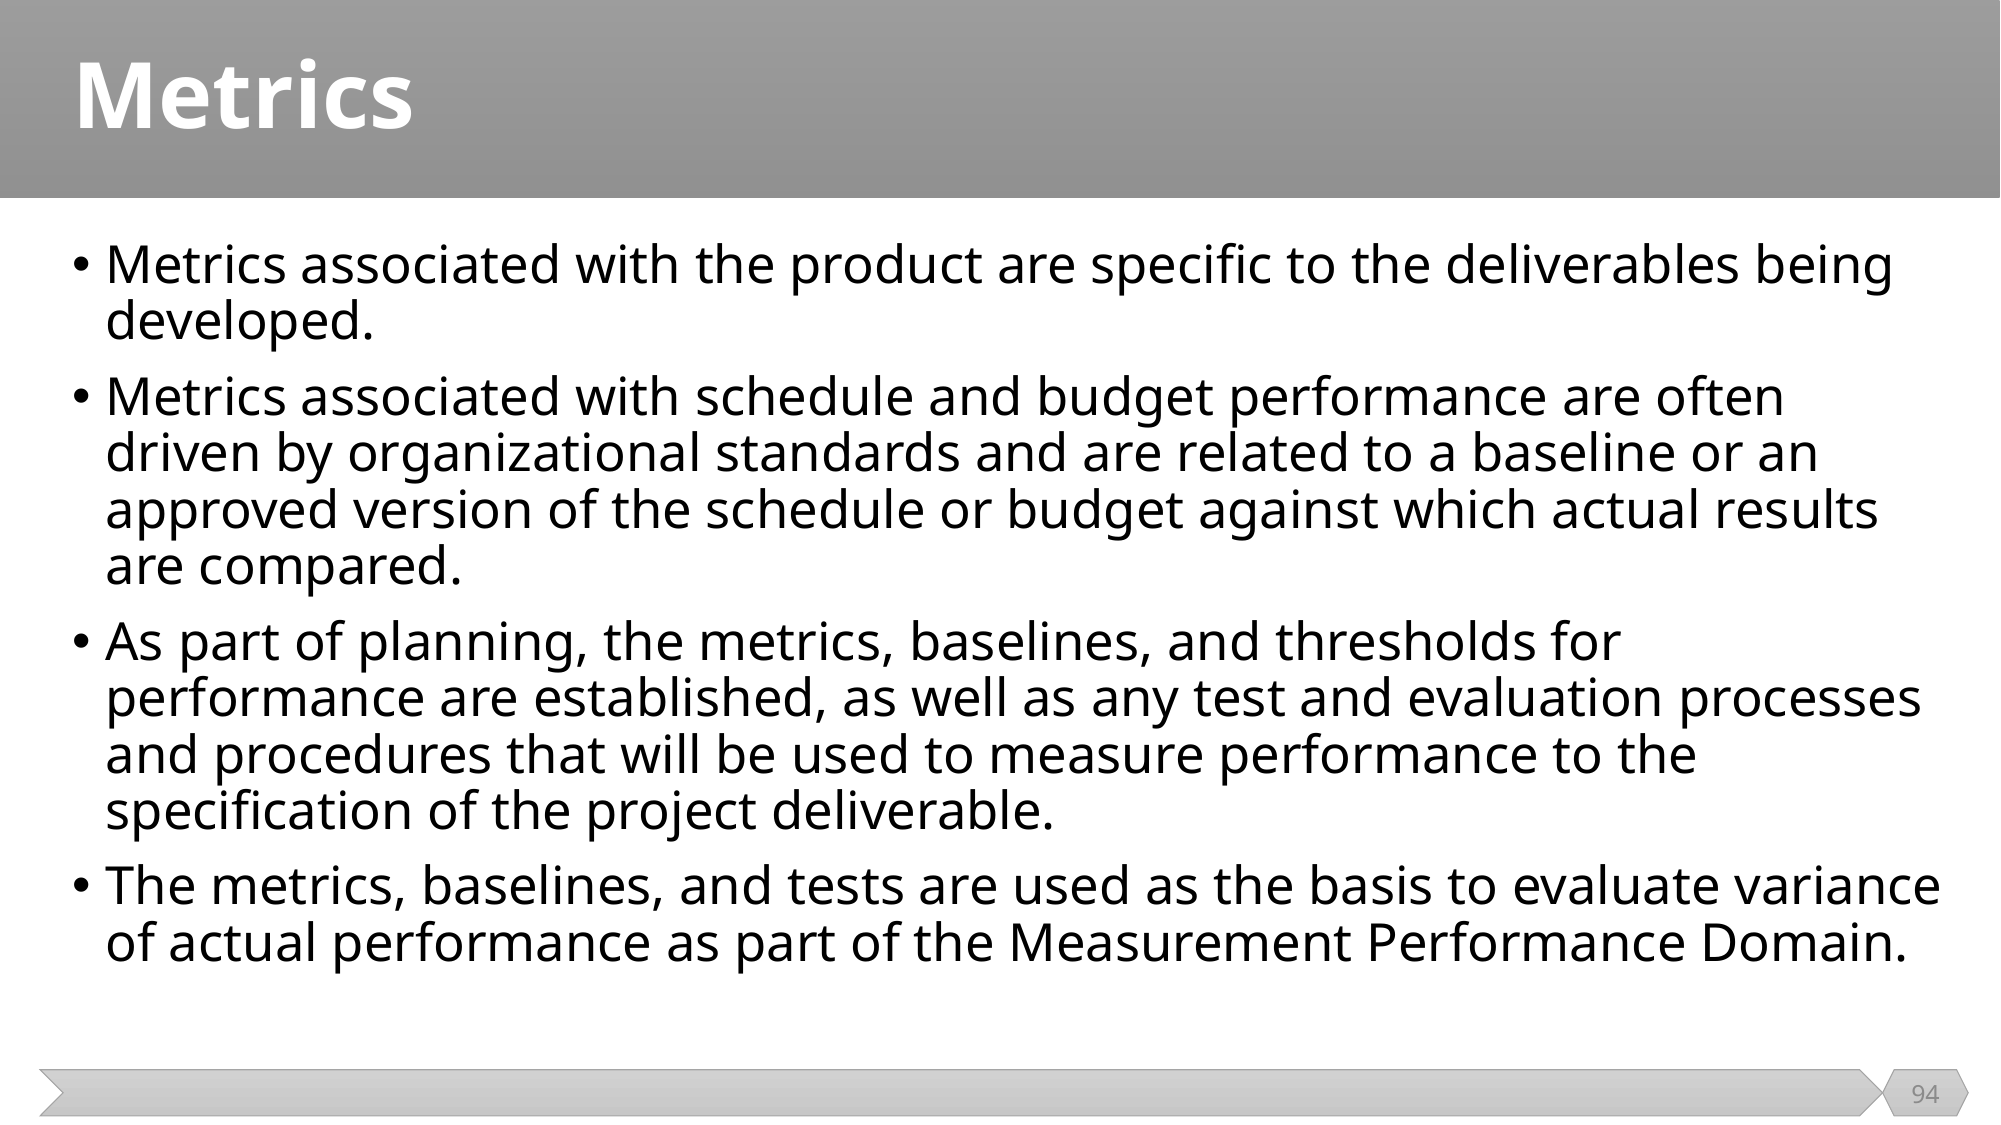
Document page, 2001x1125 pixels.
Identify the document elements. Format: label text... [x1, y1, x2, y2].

title Metrics [56, 0, 1969, 199]
list Metrics associated with the product are specific to the deliverables being developed. Metrics associated with schedule and budget performance are often driven by organizational standards and are related to a baseline or an approved version of the schedule or budget against which actual results are compared. As part of planning, the metrics, baselines, and thresholds for performance are established, as well as any test and evaluation processes and procedures that will be used to measure performance to the specification of the project deliverable. The metrics, baselines, and tests are used as the basis to evaluate variance of actual performance as part of the Measurement Performance Domain. [56, 230, 1969, 1010]
slide_number 94 [1882, 1065, 1969, 1125]
